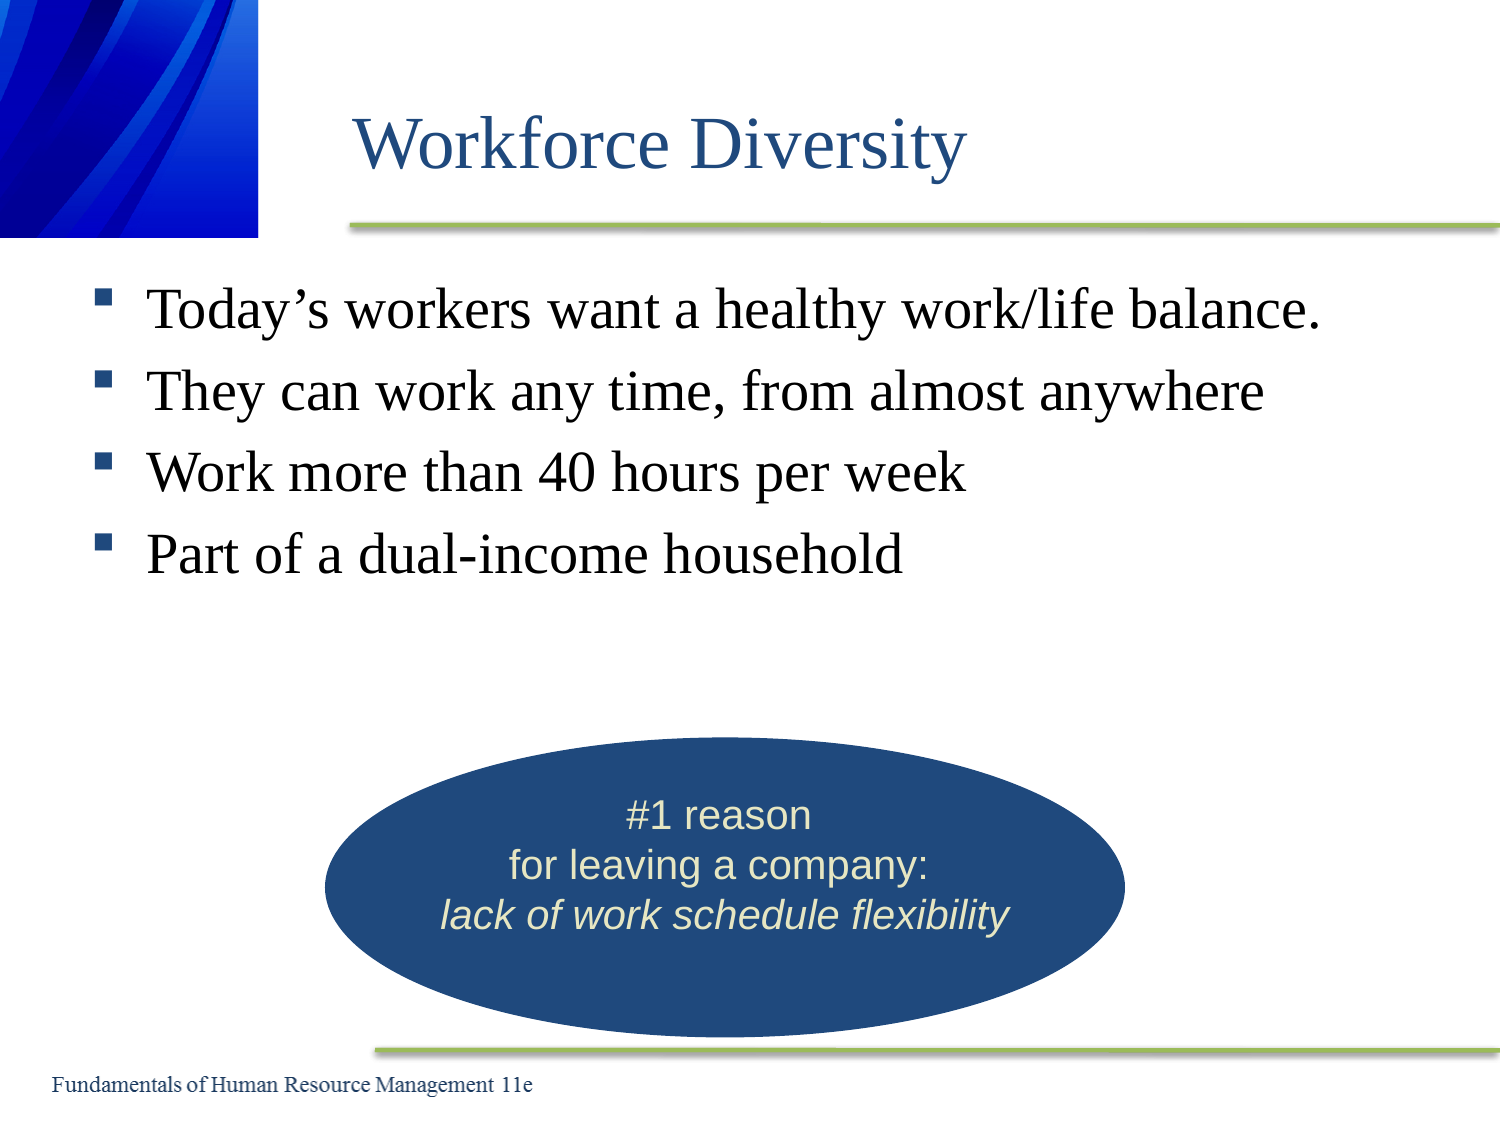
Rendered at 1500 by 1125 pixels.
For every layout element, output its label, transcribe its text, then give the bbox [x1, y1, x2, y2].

title Workforce Diversity [337, 44, 1426, 233]
text_box [62, 200, 1300, 261]
text_box #1 reason for leaving a company: lack of work schedule flexibility [476, 1005, 974, 1038]
list Today’s workers want a healthy work/life balance. They can work any time, from almost anywhere Work more than 40 hours per week Part of a dual-income household [75, 262, 1425, 1005]
picture [0, 0, 259, 238]
picture [37, 1053, 601, 1115]
